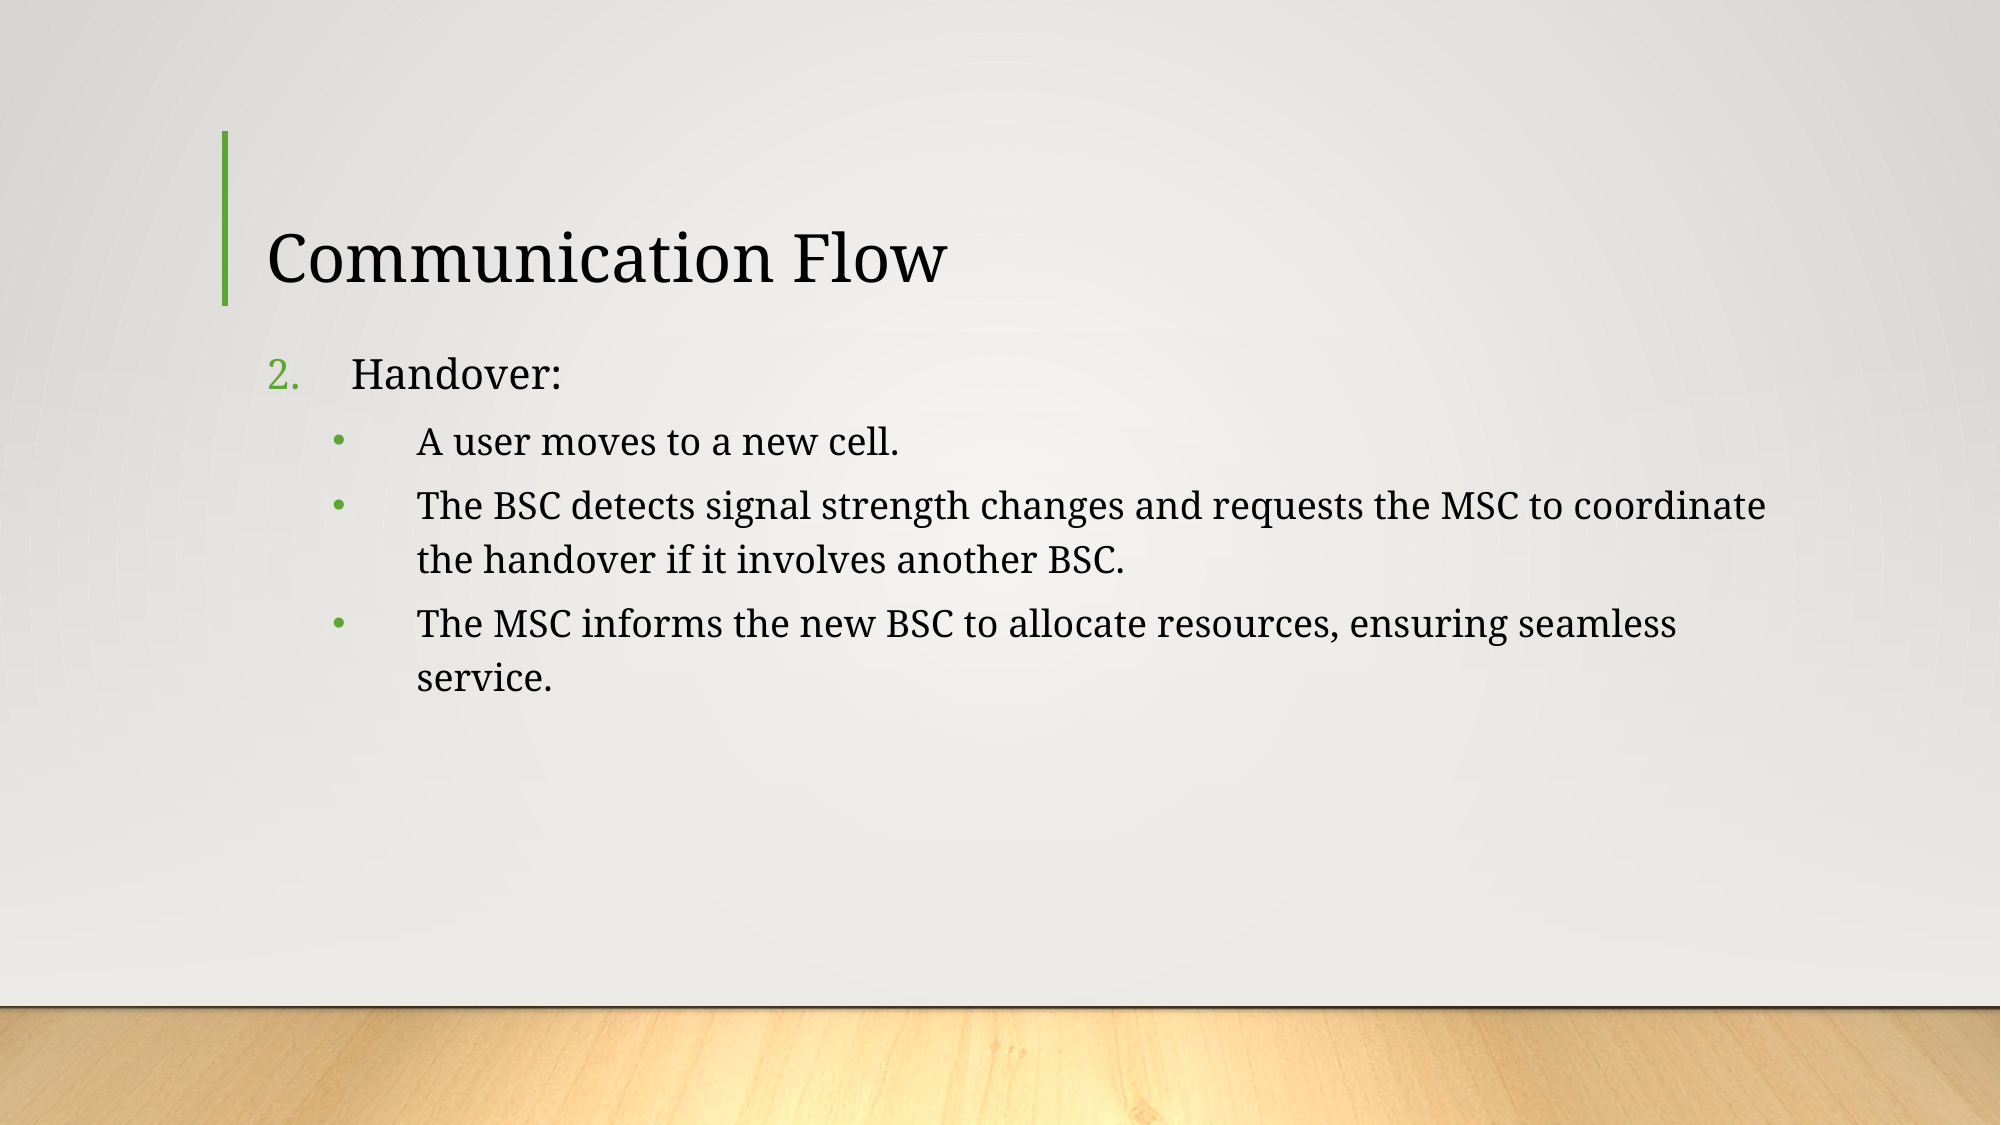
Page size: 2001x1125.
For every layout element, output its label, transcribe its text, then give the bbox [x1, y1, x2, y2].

title Communication Flow [251, 131, 1814, 305]
list Handover: A user moves to a new cell. The BSC detects signal strength changes and requests the MSC to coordinate the handover if it involves another BSC. The MSC informs the new BSC to allocate resources, ensuring seamless service. [251, 330, 1814, 897]
picture [0, 1006, 2000, 1125]
